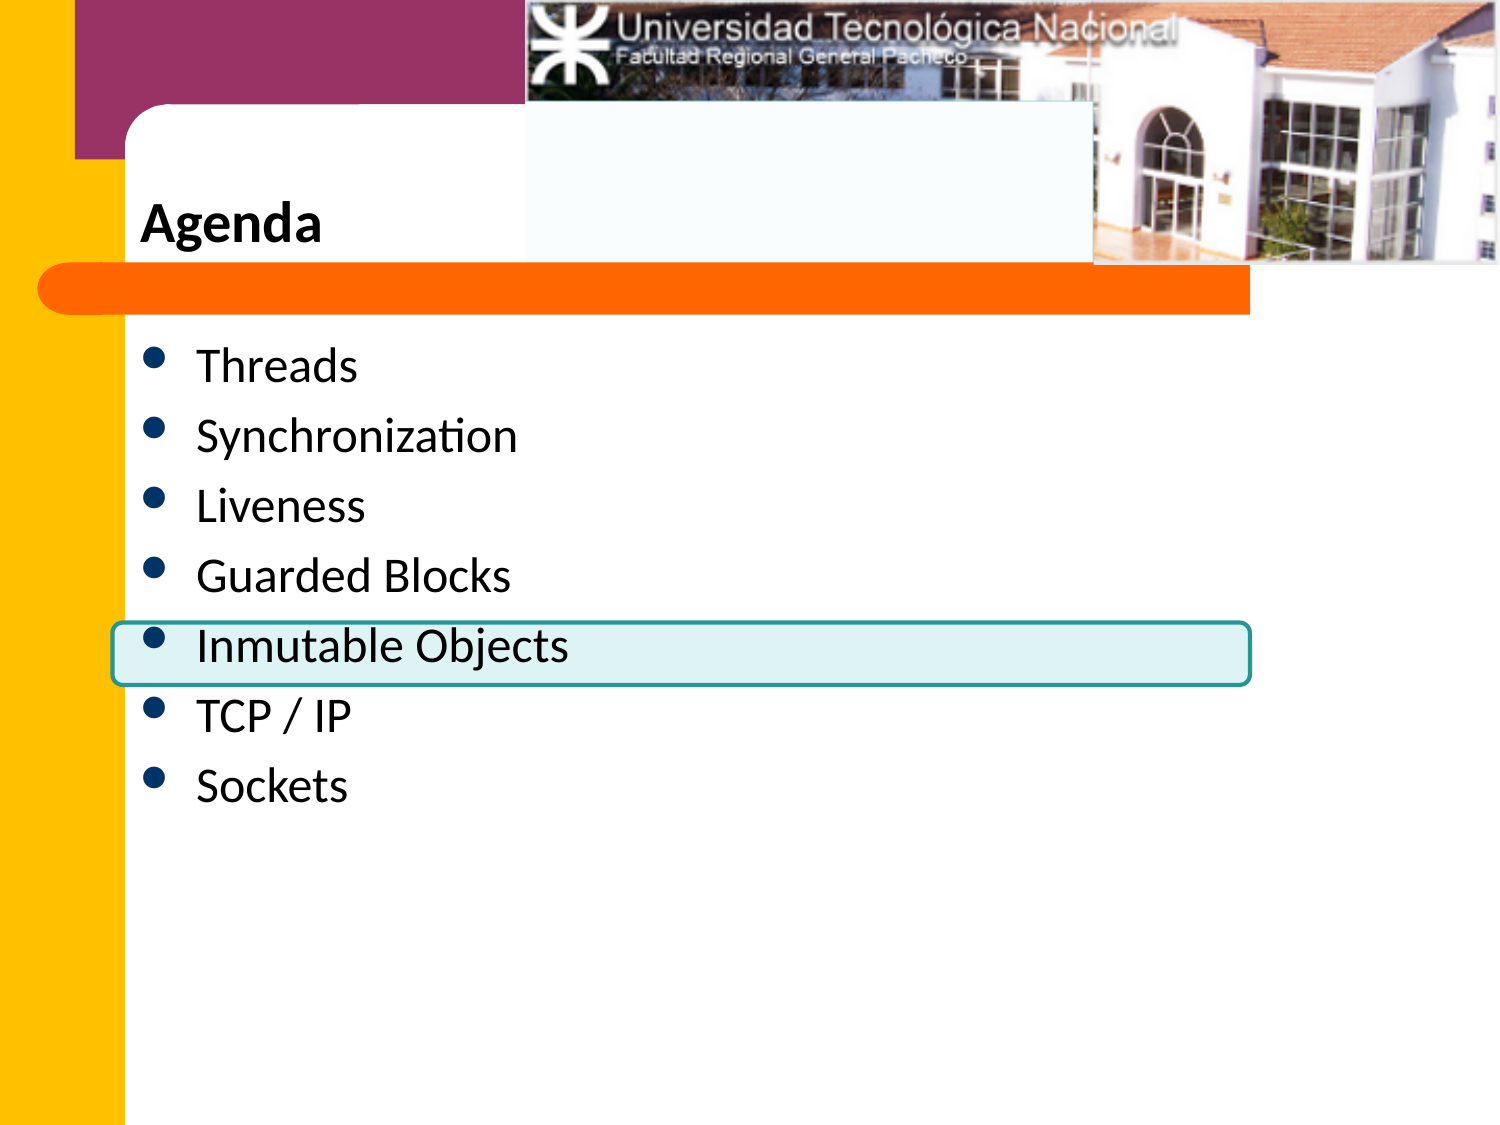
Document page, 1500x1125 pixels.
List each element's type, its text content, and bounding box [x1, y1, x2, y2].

picture [525, 0, 1500, 265]
text_box [110, 620, 124, 688]
title Agenda [124, 137, 1426, 263]
list Threads Synchronization Liveness Guarded Blocks Inmutable Objects TCP / IP Sockets [124, 324, 1500, 1125]
